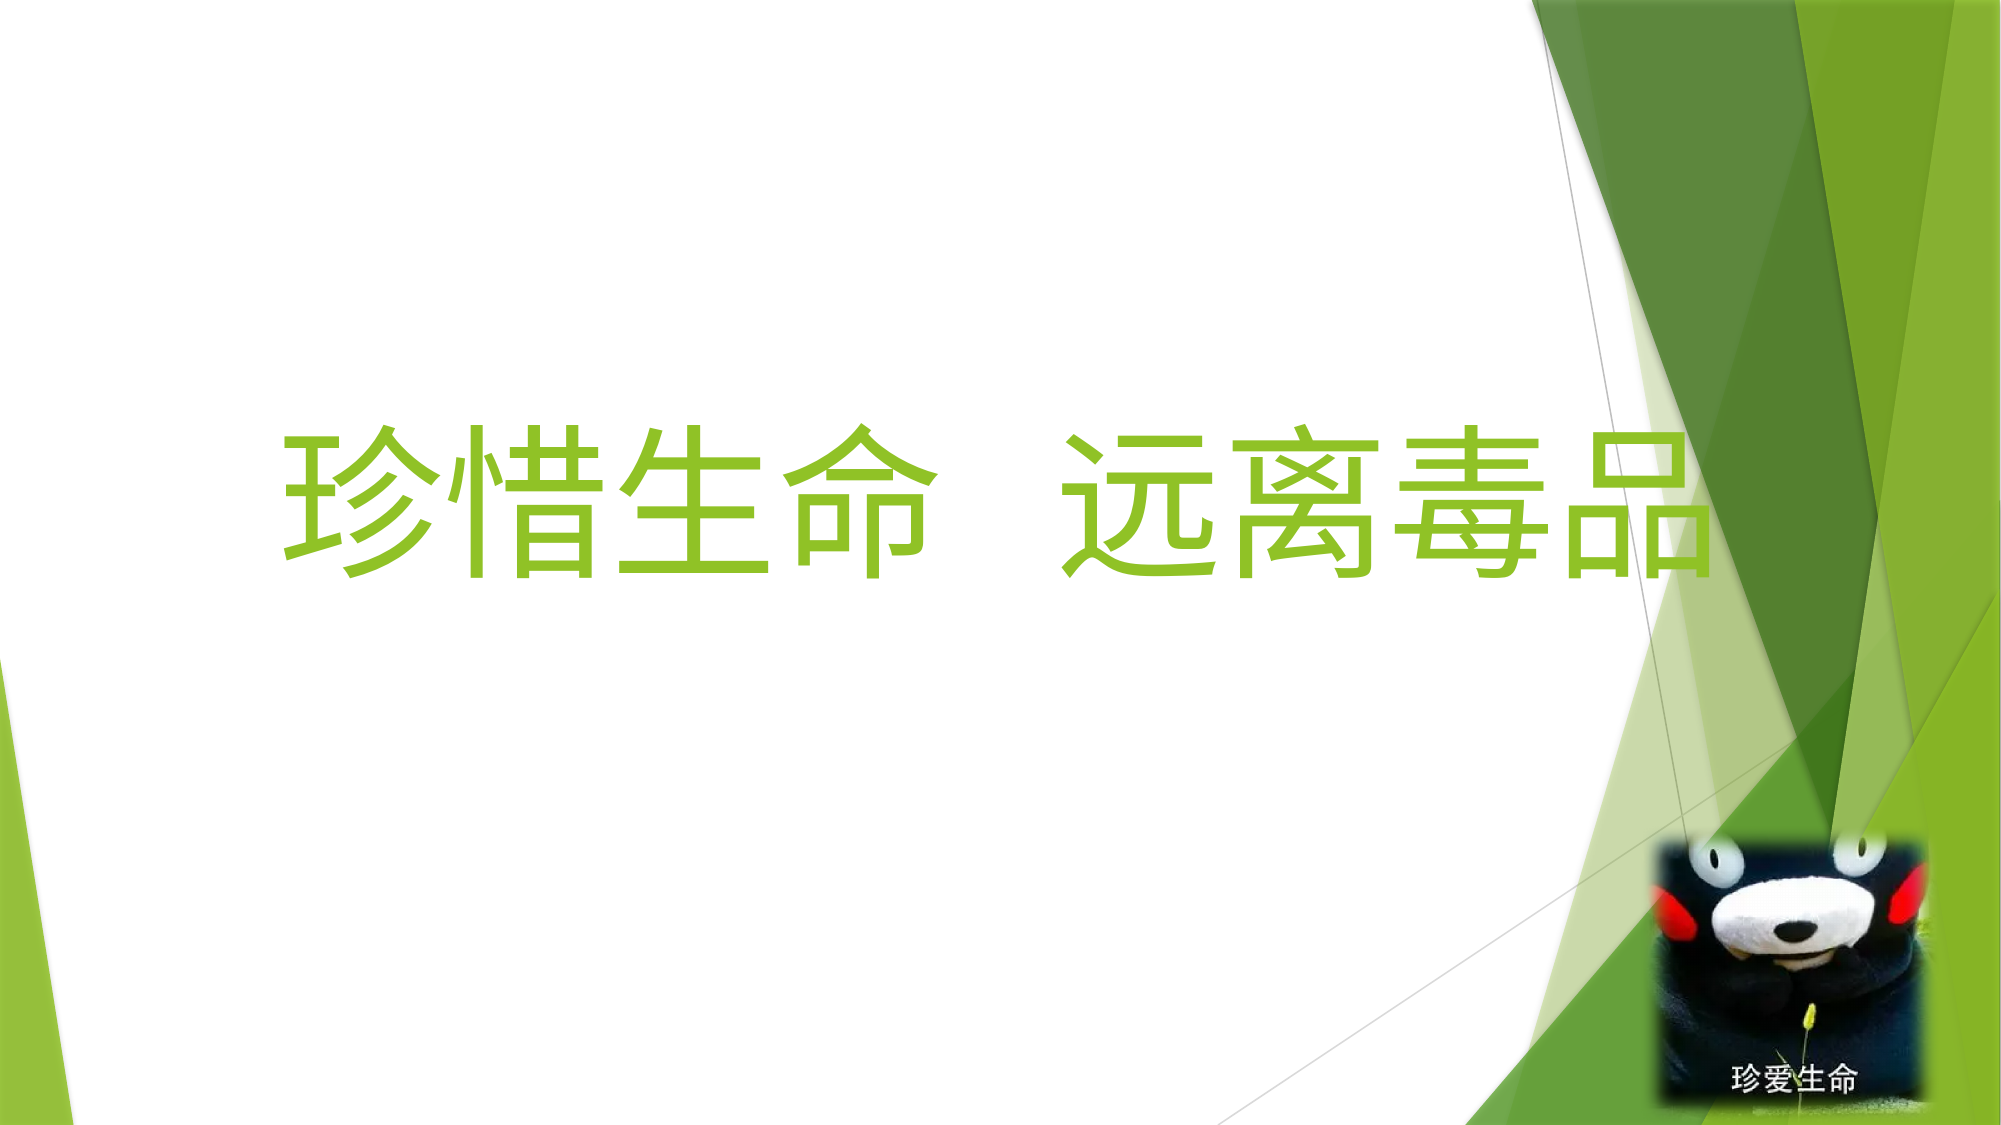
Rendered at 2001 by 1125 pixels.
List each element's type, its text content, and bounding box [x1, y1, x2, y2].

picture [1639, 825, 1940, 1125]
text_box 珍惜生命 远离毒品 [262, 391, 1738, 606]
